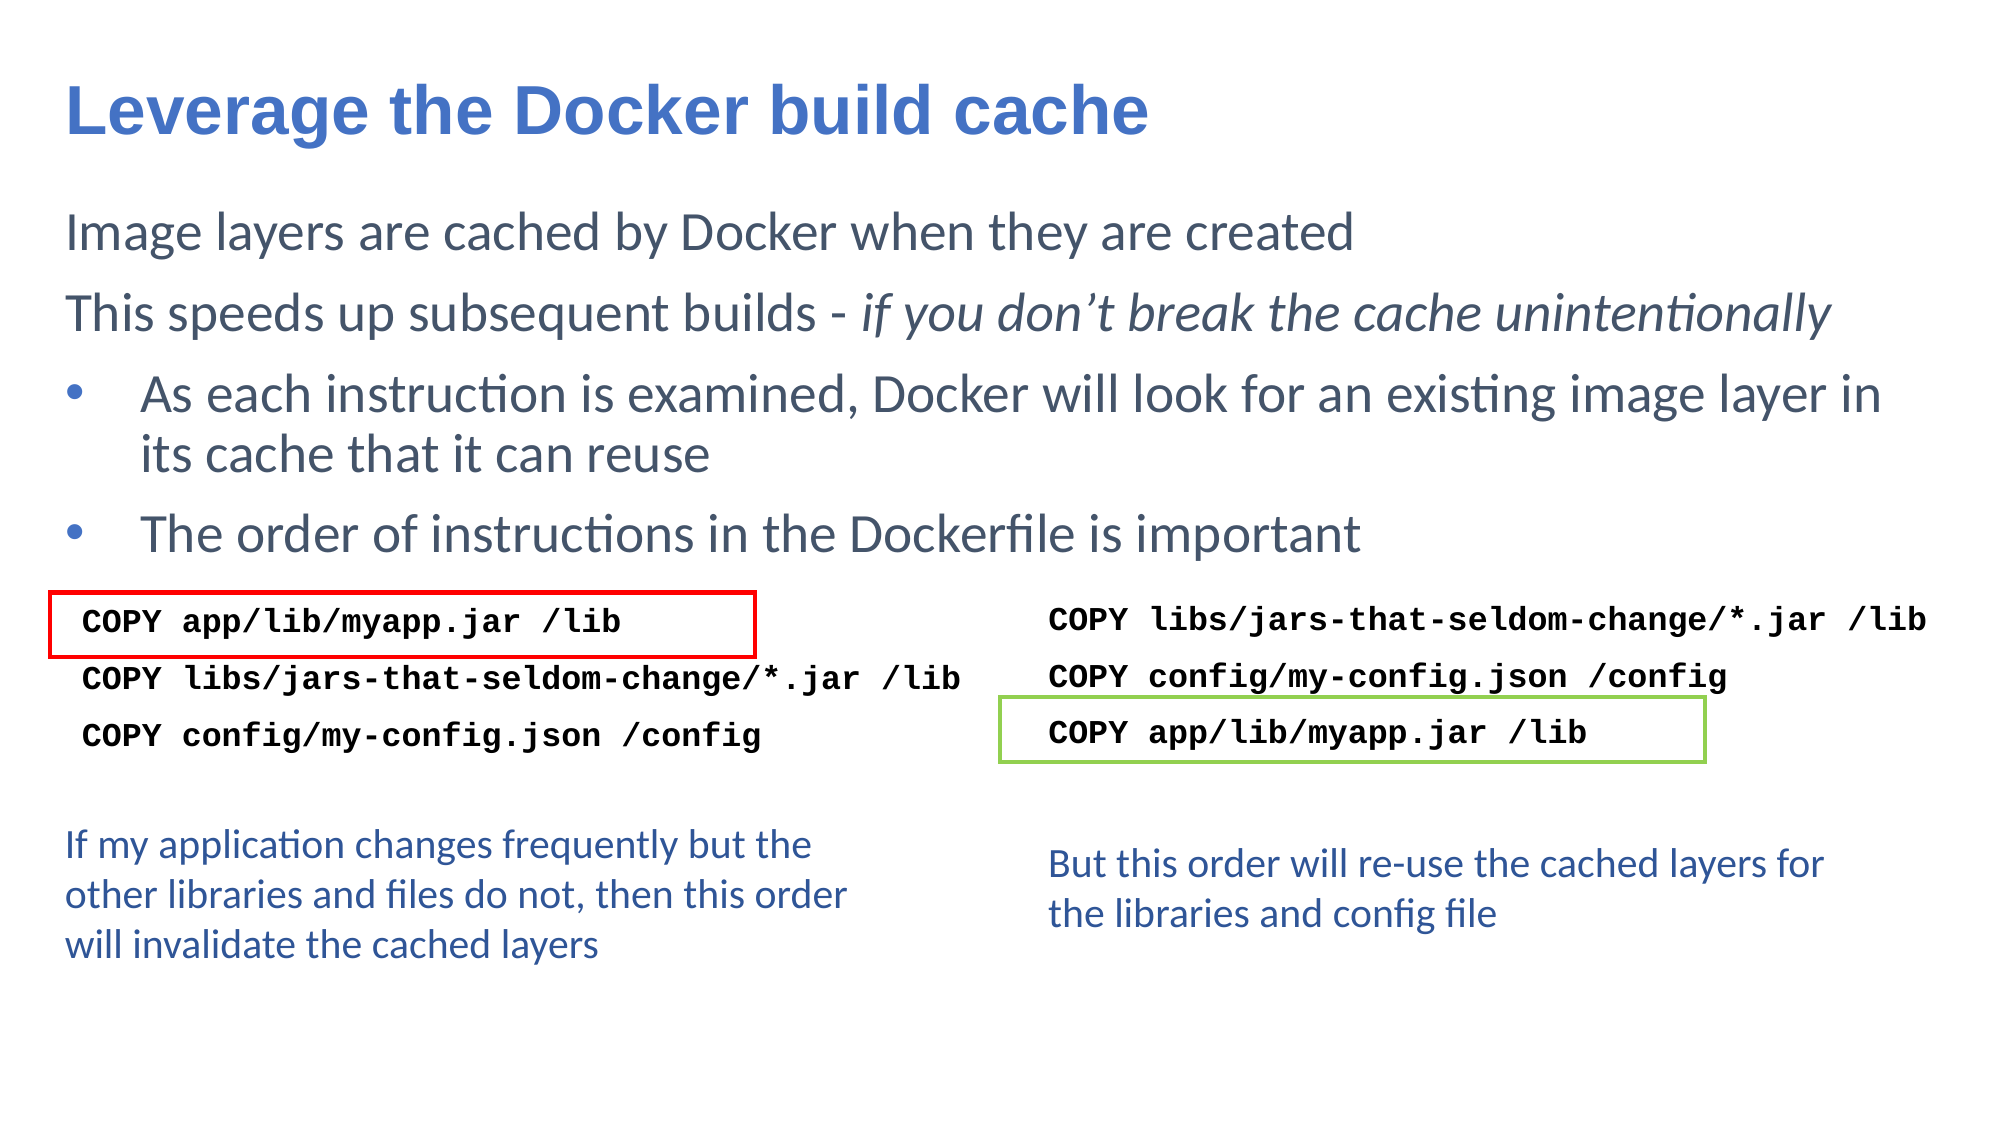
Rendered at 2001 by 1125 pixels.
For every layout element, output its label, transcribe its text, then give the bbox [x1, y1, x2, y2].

title Leverage the Docker build cache [50, 59, 1950, 165]
text_box [999, 696, 1706, 763]
text_box COPY libs/jars-that-seldom-change/*.jar /lib COPY config/my-config.json /config COPY app/lib/myapp.jar /lib [1033, 594, 2000, 759]
text_box If my application changes frequently but the other libraries and files do not, then this order will invalidate the cached layers [49, 809, 911, 975]
list Image layers are cached by Docker when they are created This speeds up subsequent builds - if you don’t break the cache unintentionally As each instruction is examined, Docker will look for an existing image layer in its cache that it can reuse The order of instructions in the Dockerfile is important [50, 187, 1950, 595]
text_box But this order will re-use the cached layers for the libraries and config file [1033, 828, 1894, 944]
text_box COPY app/lib/myapp.jar /lib COPY libs/jars-that-seldom-change/*.jar /lib COPY config/my-config.json /config [67, 596, 1034, 761]
text_box [49, 591, 756, 658]
